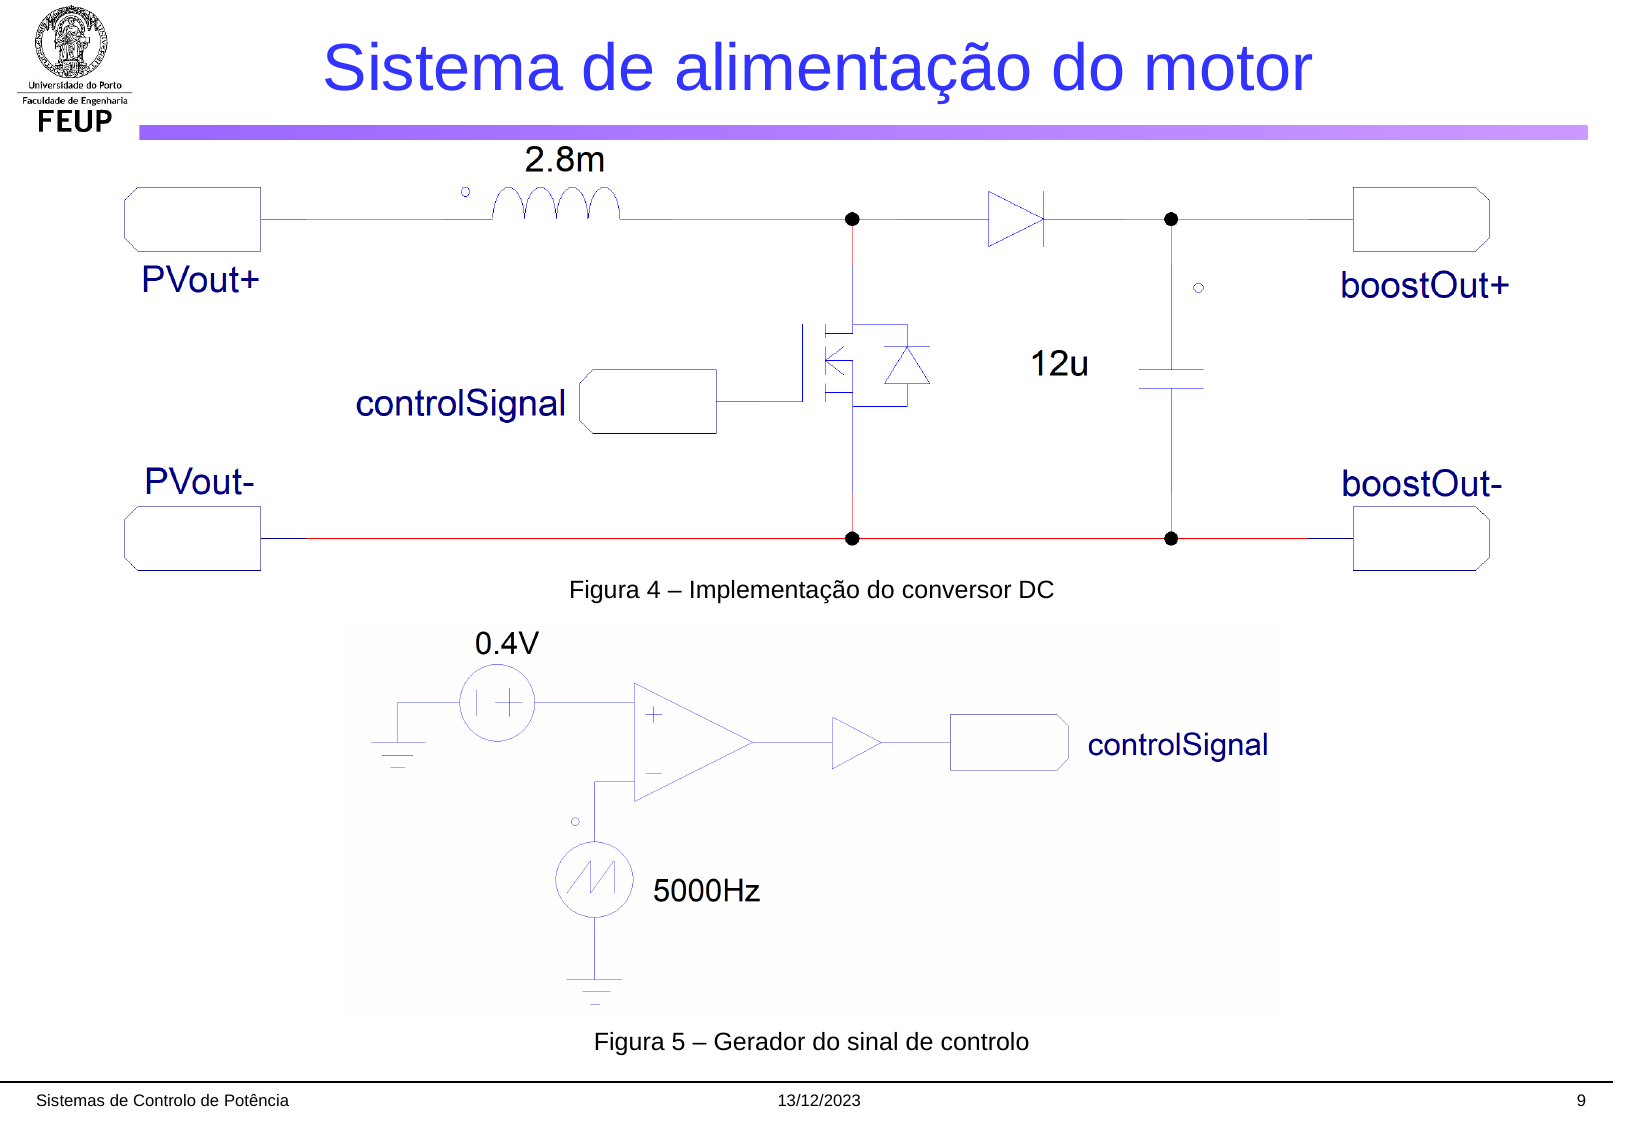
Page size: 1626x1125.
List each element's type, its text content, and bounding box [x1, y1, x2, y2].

title Sistema de alimentação do motor [50, 13, 1588, 114]
slide_number 9 [1190, 1082, 1601, 1114]
text_box Figura 4 – Implementação do conversor DC [352, 581, 1273, 611]
picture [77, 143, 1548, 581]
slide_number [650, 1082, 989, 1118]
text_box Figura 5 – Gerador do sinal de controlo [352, 1017, 1273, 1063]
picture [0, 5, 150, 132]
picture [342, 621, 1283, 1017]
footer Sistemas de Controlo de Potência [21, 1082, 574, 1118]
